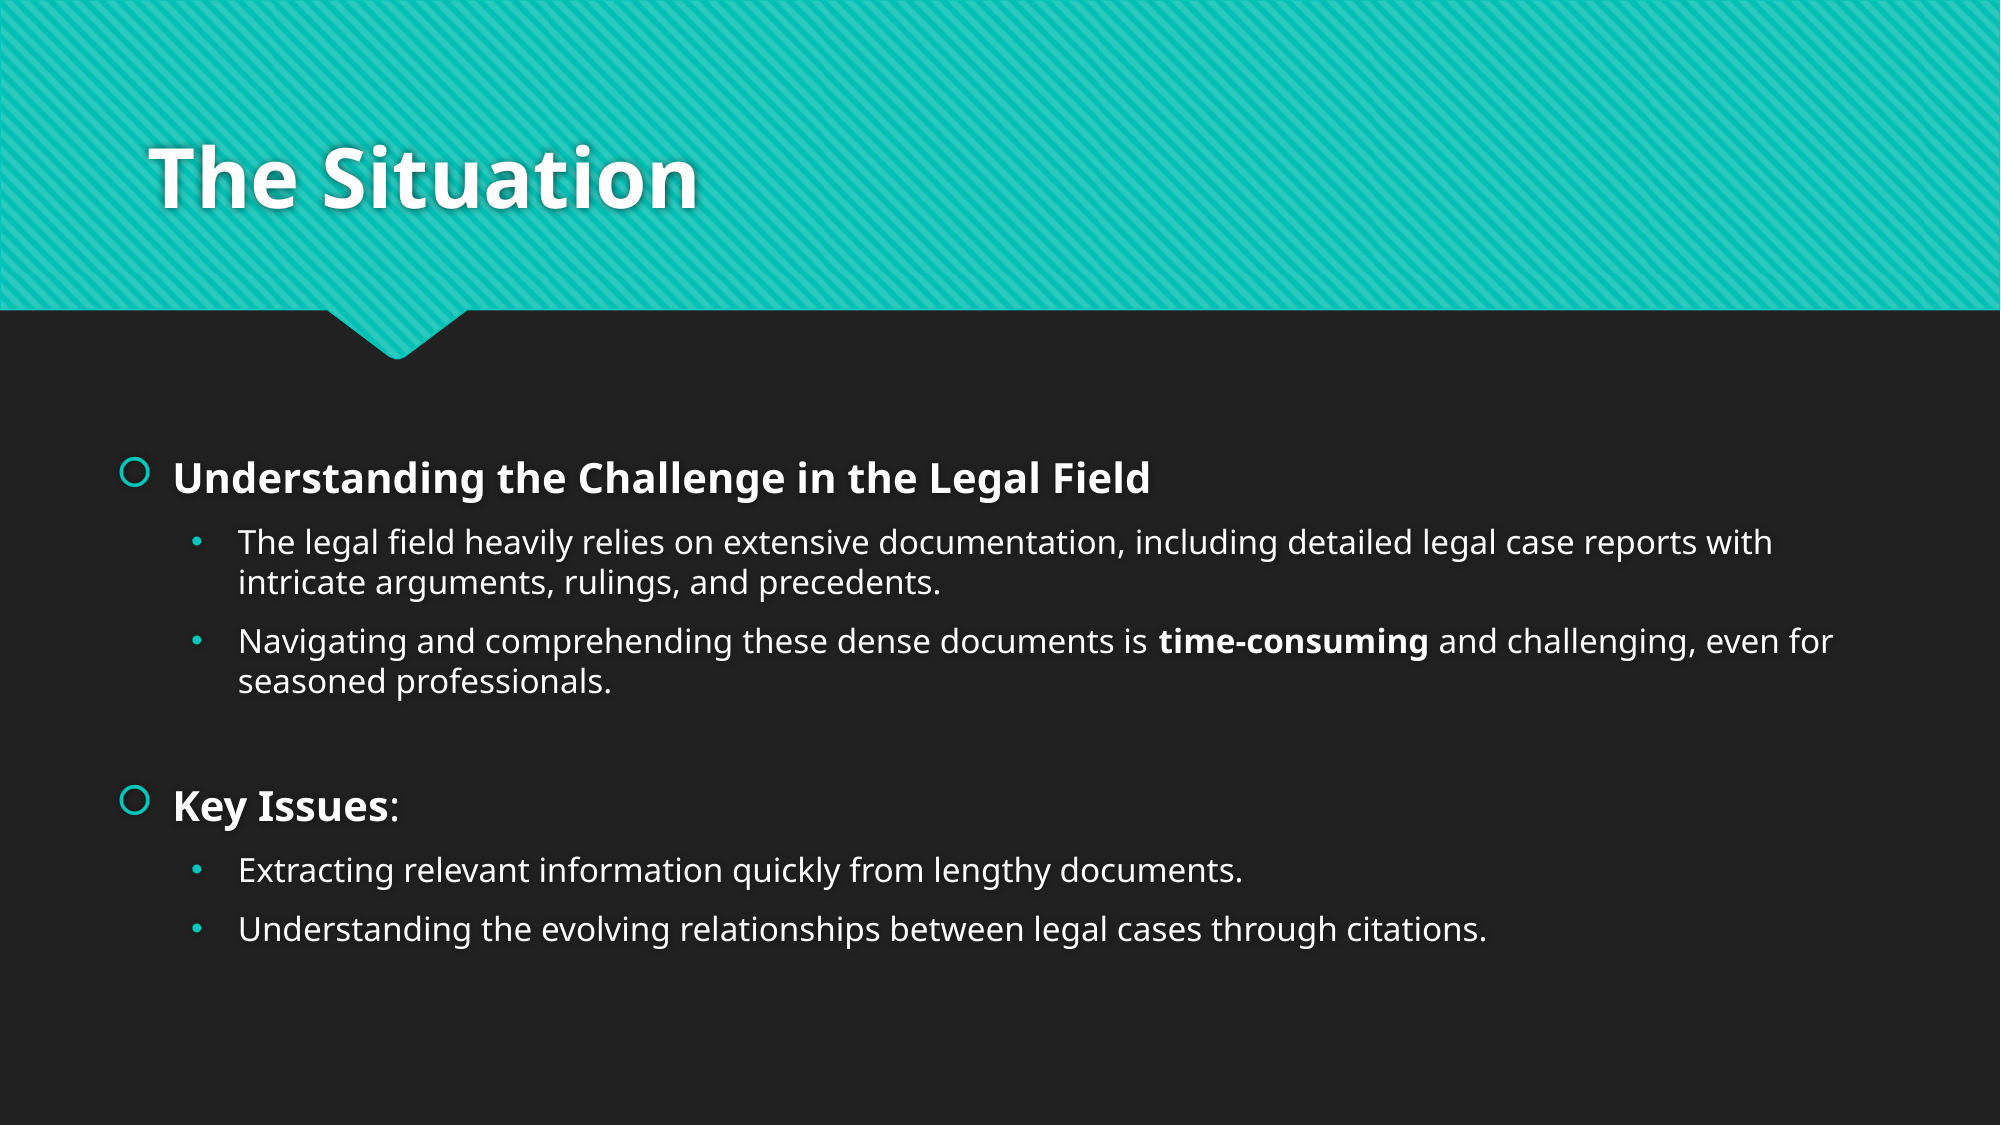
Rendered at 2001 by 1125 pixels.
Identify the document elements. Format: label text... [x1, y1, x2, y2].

list Understanding the Challenge in the Legal Field The legal field heavily relies on extensive documentation, including detailed legal case reports with intricate arguments, rulings, and precedents. Navigating and comprehending these dense documents is time-consuming and challenging, even for seasoned professionals. Key Issues: Extracting relevant information quickly from lengthy documents. Understanding the evolving relationships between legal cases through citations. [101, 424, 1899, 977]
title The Situation [132, 73, 1868, 233]
